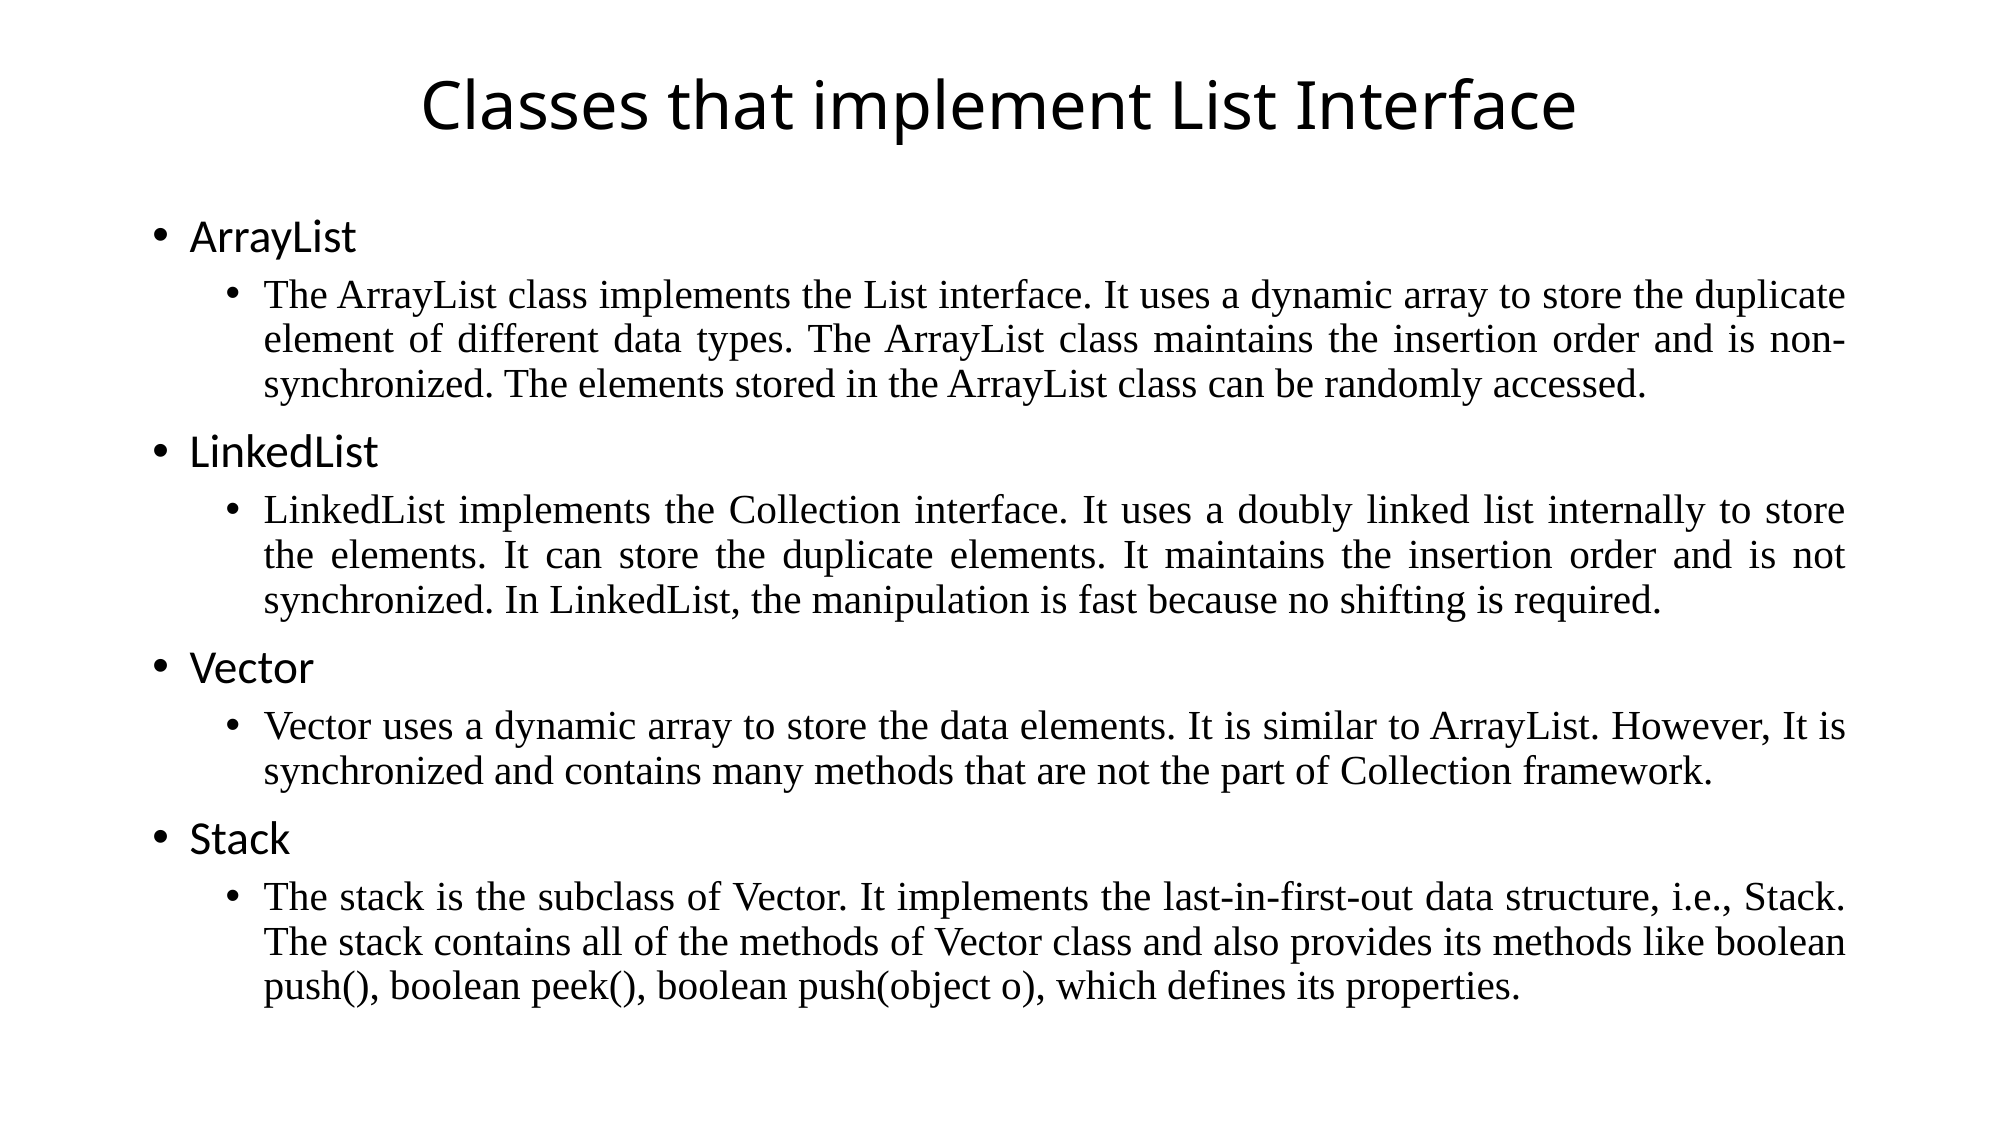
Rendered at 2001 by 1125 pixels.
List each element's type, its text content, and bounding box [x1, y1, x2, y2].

title Classes that implement List Interface [137, 33, 1863, 184]
list ArrayList The ArrayList class implements the List interface. It uses a dynamic array to store the duplicate element of different data types. The ArrayList class maintains the insertion order and is non-synchronized. The elements stored in the ArrayList class can be randomly accessed. LinkedList LinkedList implements the Collection interface. It uses a doubly linked list internally to store the elements. It can store the duplicate elements. It maintains the insertion order and is not synchronized. In LinkedList, the manipulation is fast because no shifting is required. Vector Vector uses a dynamic array to store the data elements. It is similar to ArrayList. However, It is synchronized and contains many methods that are not the part of Collection framework. Stack The stack is the subclass of Vector. It implements the last-in-first-out data structure, i.e., Stack. The stack contains all of the methods of Vector class and also provides its methods like boolean push(), boolean peek(), boolean push(object o), which defines its properties. [137, 203, 1863, 1018]
